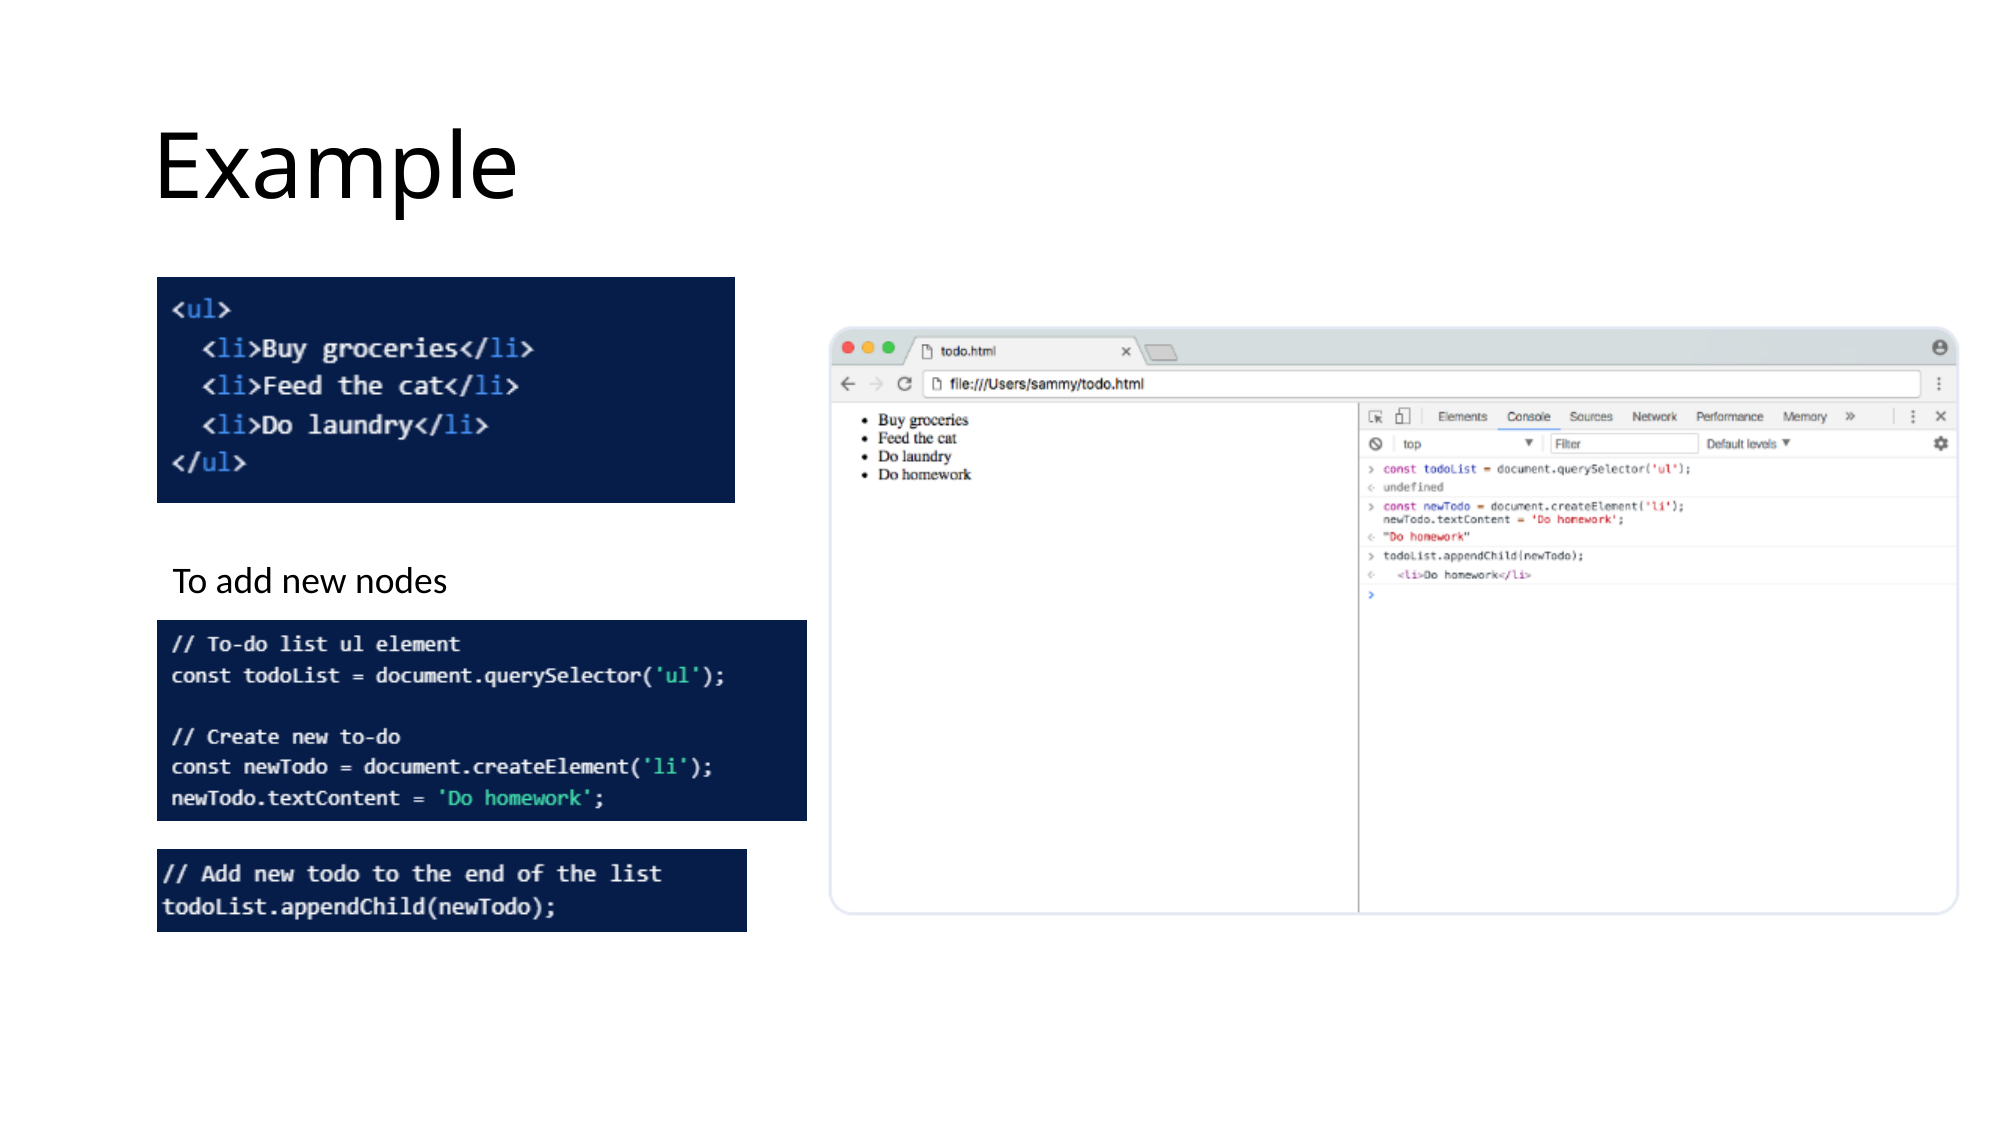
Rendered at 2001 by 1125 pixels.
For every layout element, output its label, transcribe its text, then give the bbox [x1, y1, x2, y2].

picture [157, 620, 807, 821]
text_box To add new nodes [157, 548, 817, 609]
picture [817, 319, 1991, 932]
picture [157, 849, 747, 932]
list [157, 277, 735, 503]
title Example [137, 59, 1863, 278]
